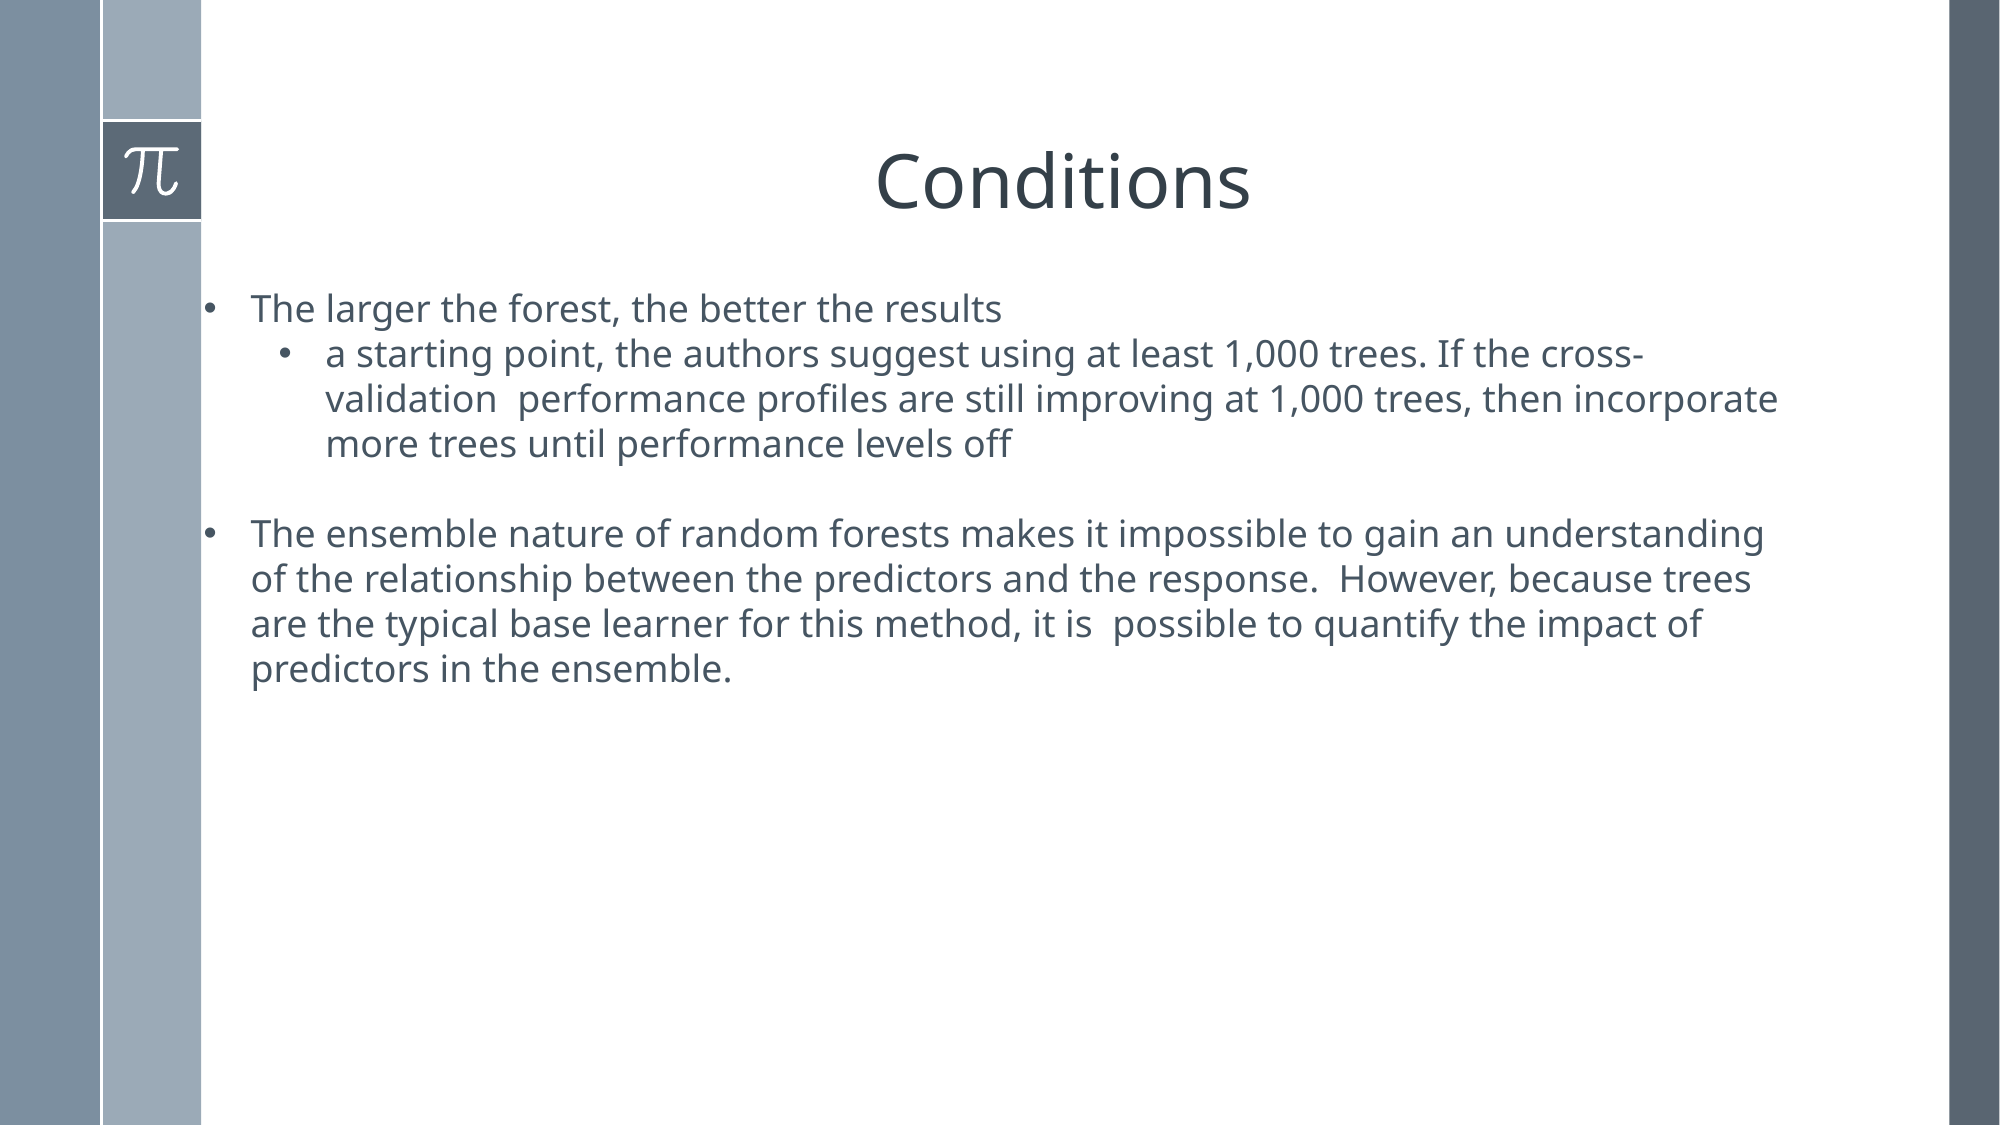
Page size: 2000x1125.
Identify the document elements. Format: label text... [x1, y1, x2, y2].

title Conditions [261, 29, 1867, 233]
text_box The larger the forest, the better the results a starting point, the authors suggest using at least 1,000 trees. If the cross-validation performance profiles are still improving at 1,000 trees, then incorporate more trees until performance levels off The ensemble nature of random forests makes it impossible to gain an understanding of the relationship between the predictors and the response. However, because trees are the typical base learner for this method, it is possible to quantify the impact of predictors in the ensemble. [188, 277, 1811, 1058]
